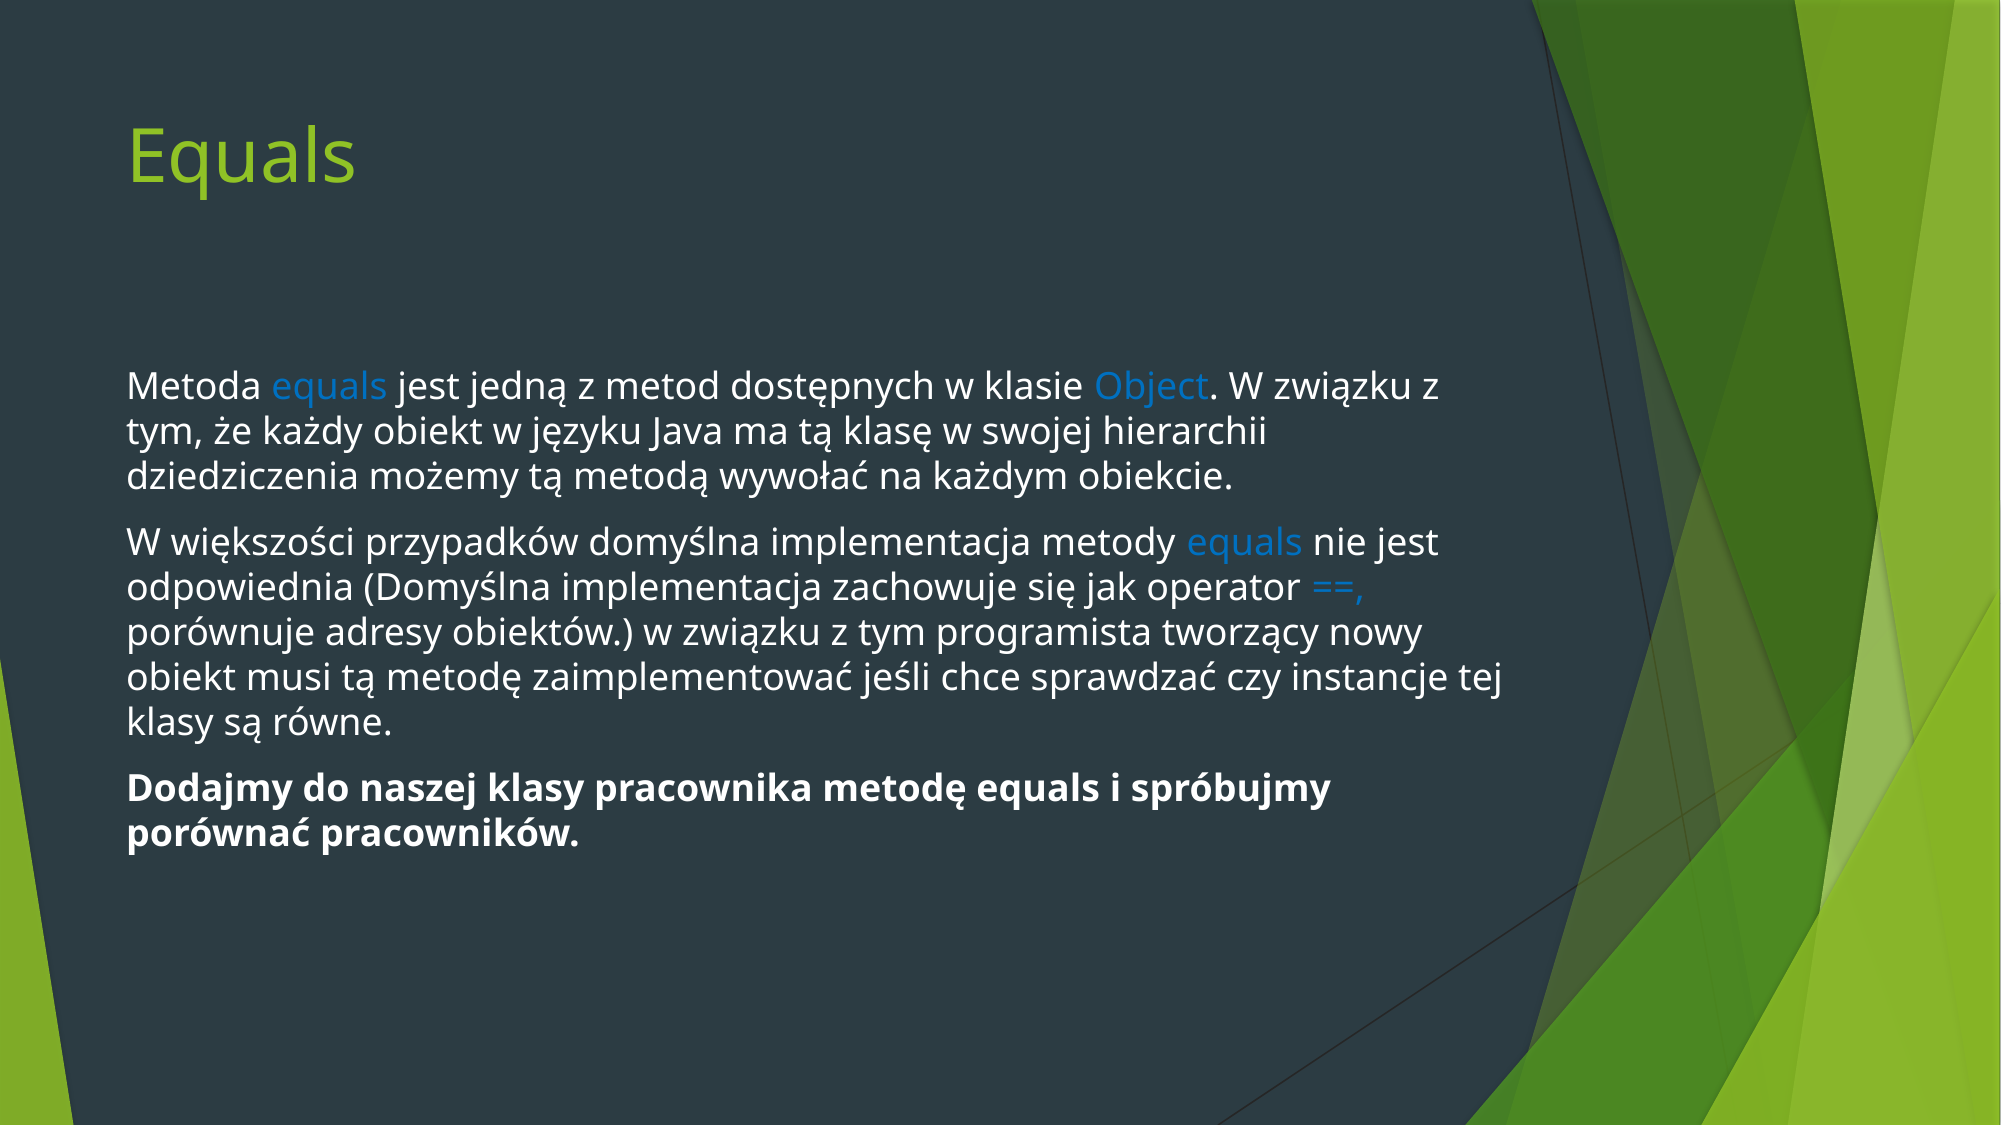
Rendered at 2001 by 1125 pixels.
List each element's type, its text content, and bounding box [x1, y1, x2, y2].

title Equals [111, 99, 1522, 317]
list Metoda equals jest jedną z metod dostępnych w klasie Object. W związku z tym, że każdy obiekt w języku Java ma tą klasę w swojej hierarchii dziedziczenia możemy tą metodą wywołać na każdym obiekcie. W większości przypadków domyślna implementacja metody equals nie jest odpowiednia (Domyślna implementacja zachowuje się jak operator ==, porównuje adresy obiektów.) w związku z tym programista tworzący nowy obiekt musi tą metodę zaimplementować jeśli chce sprawdzać czy instancje tej klasy są równe. Dodajmy do naszej klasy pracownika metodę equals i spróbujmy porównać pracowników. [111, 354, 1522, 992]
